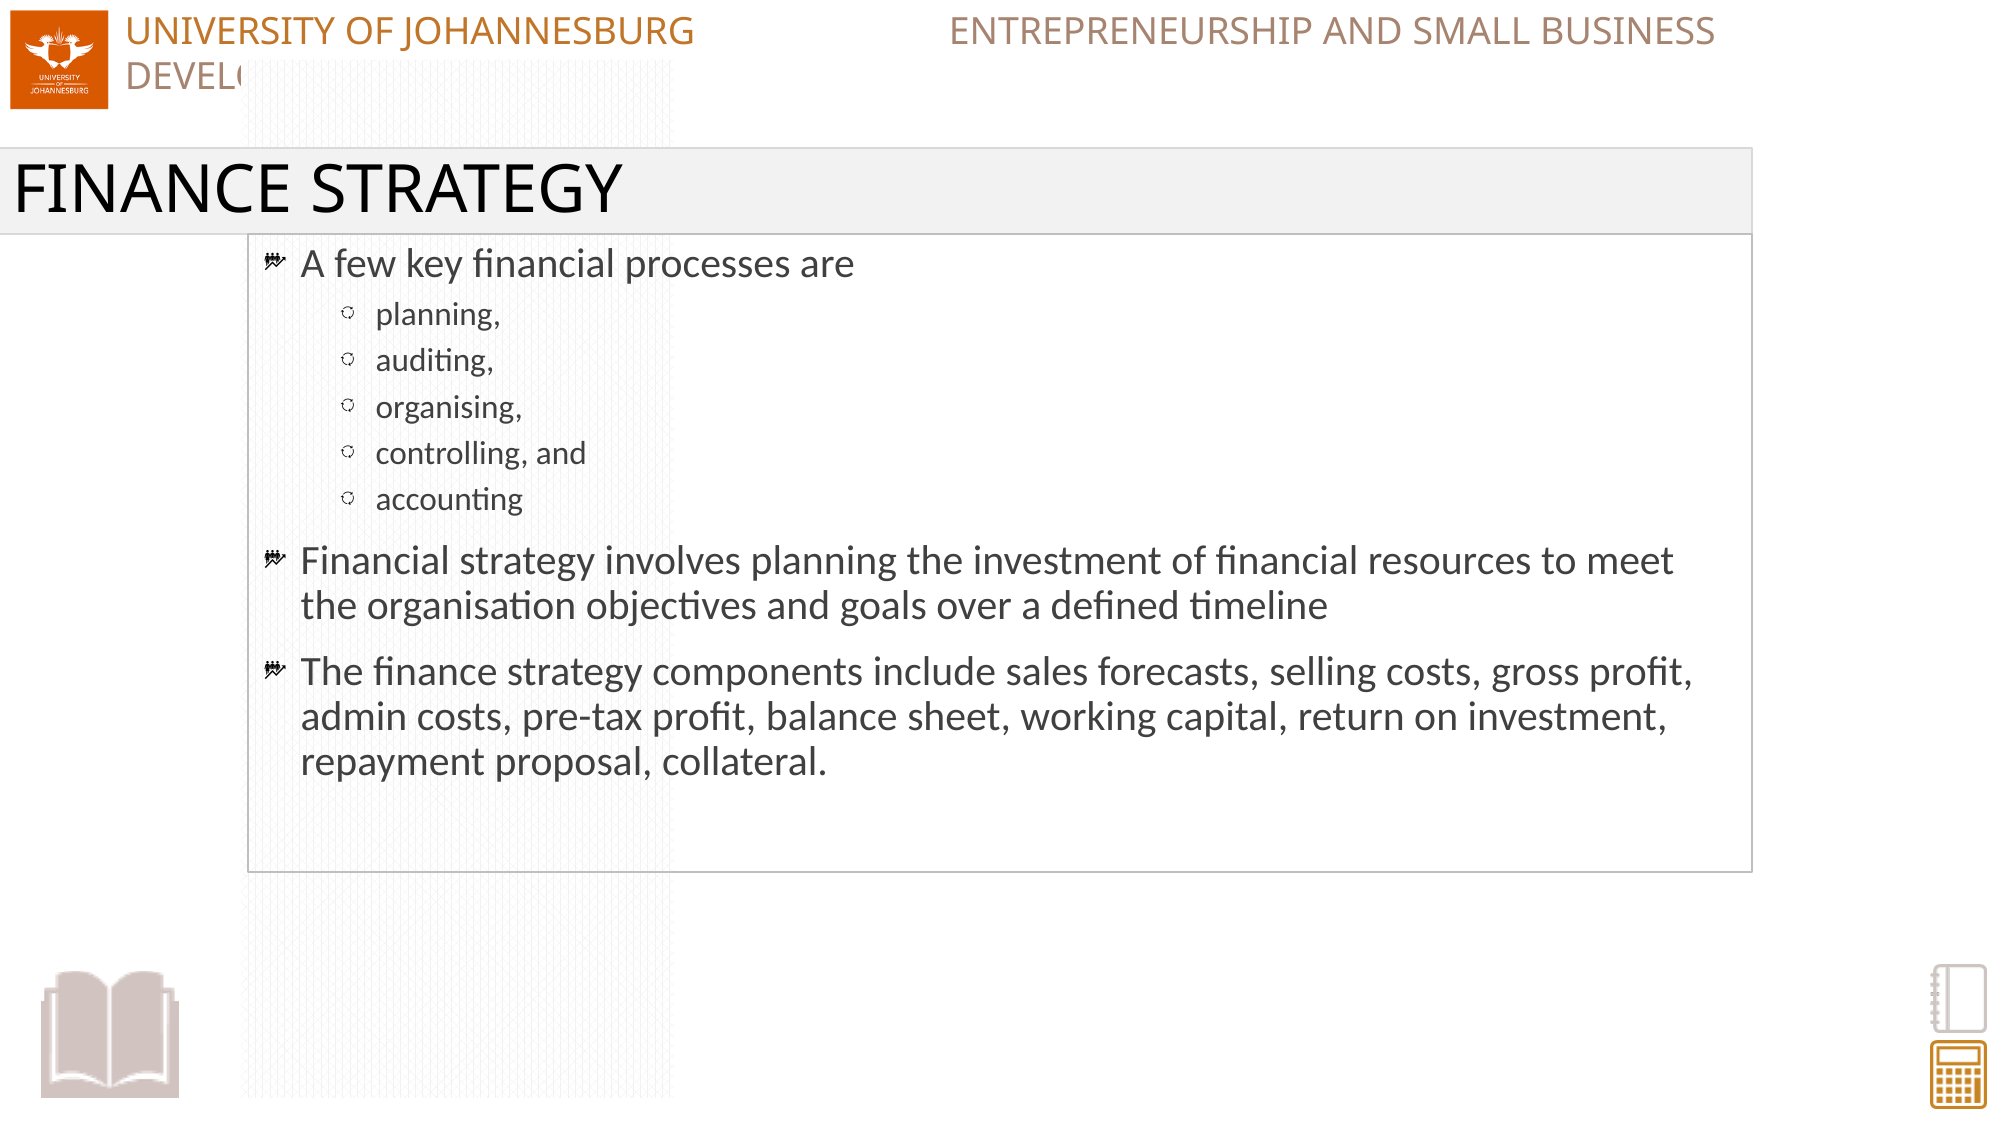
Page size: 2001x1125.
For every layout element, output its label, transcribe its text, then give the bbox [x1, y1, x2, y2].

picture [338, 442, 357, 461]
title FINANCE STRATEGY [0, 147, 1753, 235]
picture [338, 349, 357, 369]
picture [338, 488, 357, 508]
list A few key financial processes are planning, auditing, organising, controlling, and accounting Financial strategy involves planning the investment of financial resources to meet the organisation objectives and goals over a defined timeline The finance strategy components include sales forecasts, selling costs, gross profit, admin costs, pre-tax profit, balance sheet, working capital, return on investment, repayment proposal, collateral. [247, 233, 1753, 873]
picture [263, 249, 287, 273]
picture [263, 657, 287, 682]
picture [8, 8, 110, 111]
picture [263, 546, 287, 571]
picture [338, 303, 357, 322]
picture [338, 395, 357, 415]
